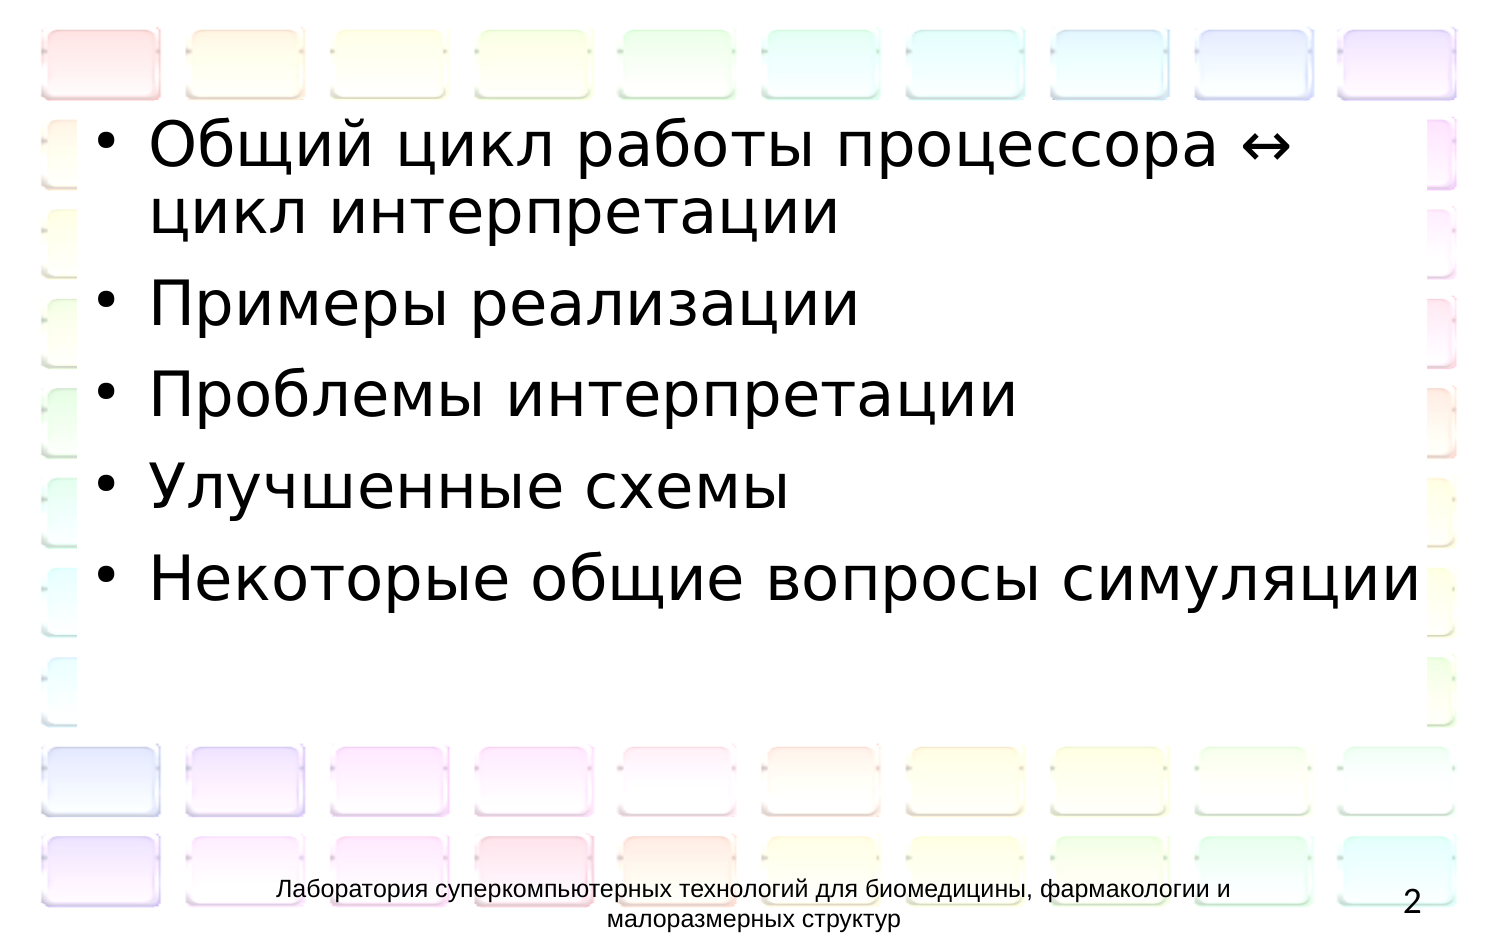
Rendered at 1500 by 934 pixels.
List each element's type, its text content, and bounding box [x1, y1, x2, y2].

picture [0, 0, 1500, 934]
list Общий цикл работы процессора ↔ цикл интерпретации Примеры реализации Проблемы интерпретации Улучшенные схемы Некоторые общие вопросы симуляции [77, 112, 1428, 728]
text_box Лаборатория суперкомпьютерных технологий для биомедицины, фармакологии и малоразмерных структур [171, 864, 1338, 915]
text_box 2 [1387, 868, 1473, 918]
